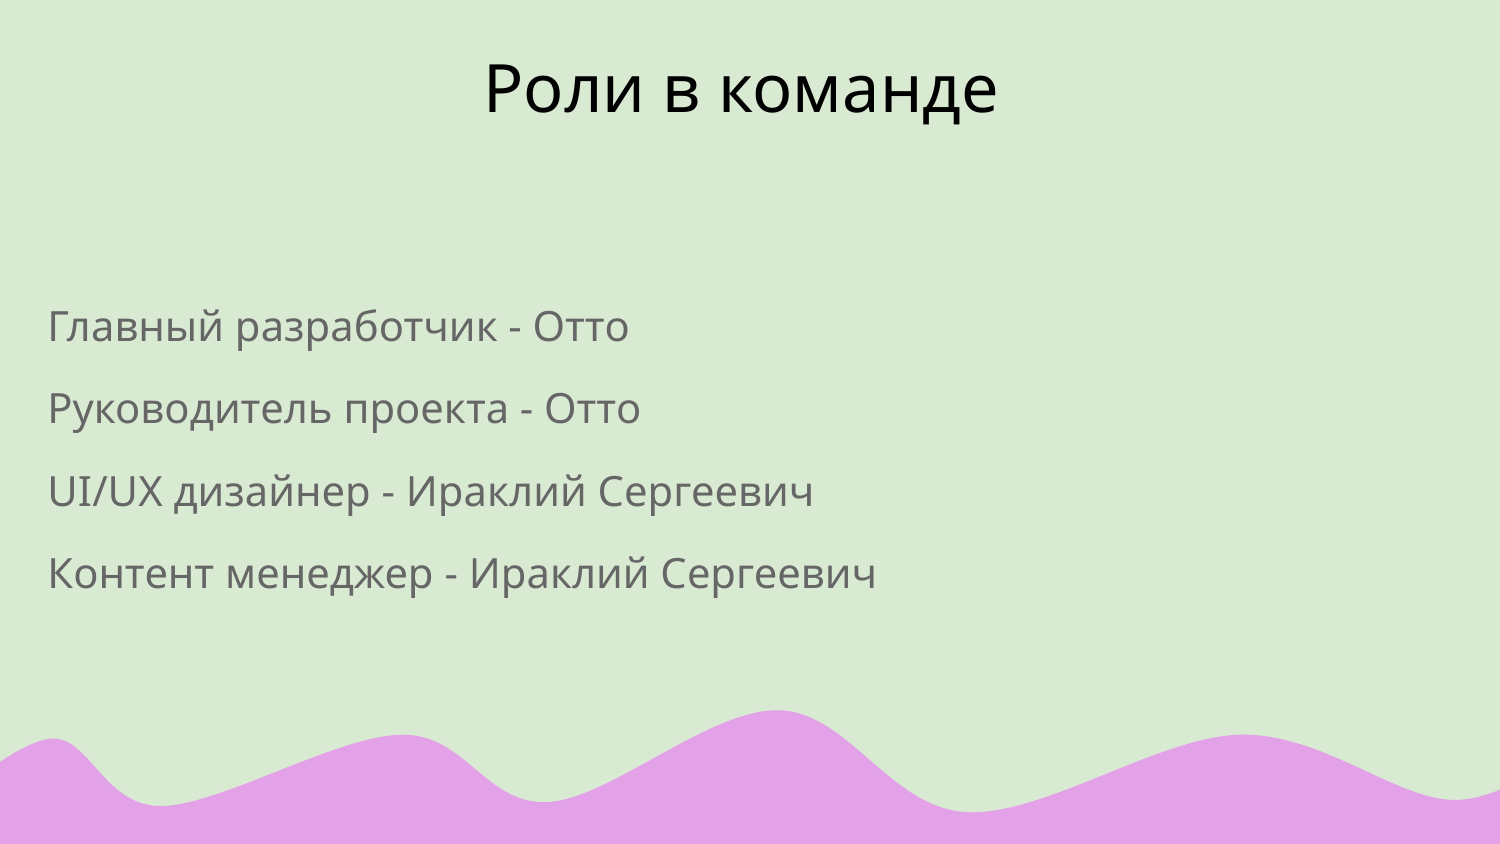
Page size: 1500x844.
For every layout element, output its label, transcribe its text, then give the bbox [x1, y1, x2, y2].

text_box Роли в команде [336, 30, 1164, 141]
text_box [0, 710, 1500, 844]
text_box Главный разработчик - Отто Руководитель проекта - Отто UI/UX дизайнер - Ираклий Сергеевич Контент менеджер - Ираклий Сергеевич [32, 201, 1401, 612]
